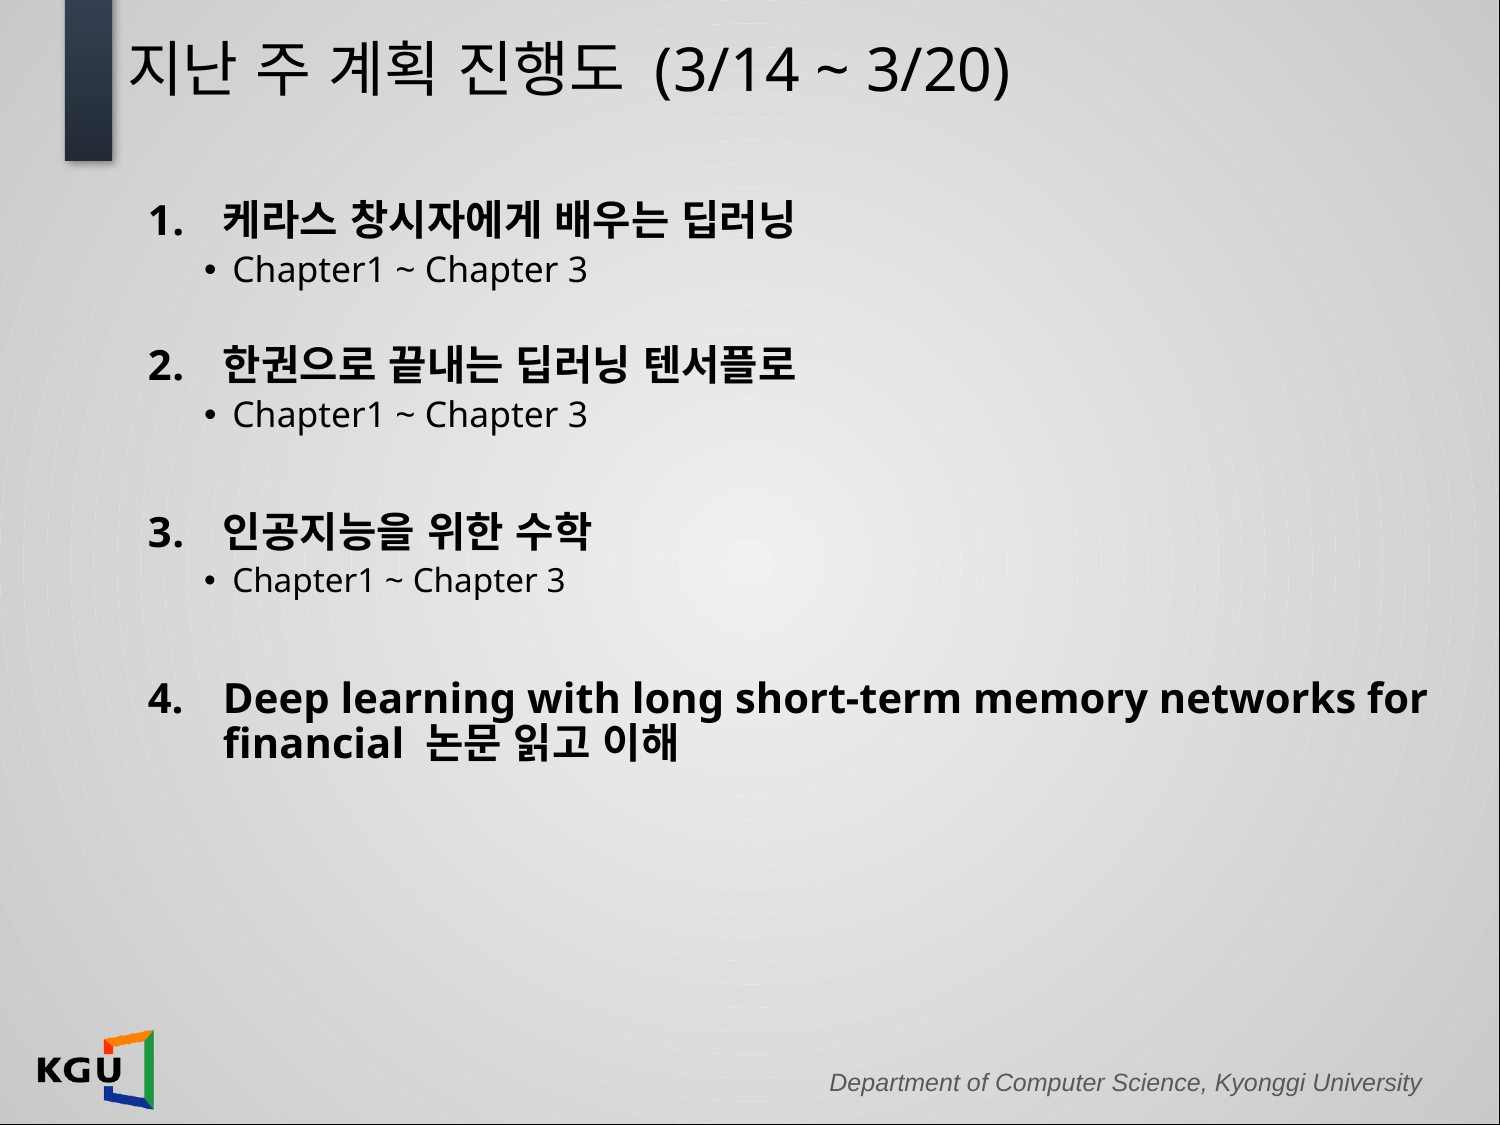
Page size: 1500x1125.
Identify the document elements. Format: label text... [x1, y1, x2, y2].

title 지난 주 계획 진행도 (3/14 ~ 3/20) [112, 30, 1406, 185]
picture [22, 1022, 183, 1118]
list 케라스 창시자에게 배우는 딥러닝 Chapter1 ~ Chapter 3 한권으로 끝내는 딥러닝 텐서플로 Chapter1 ~ Chapter 3 인공지능을 위한 수학 Chapter1 ~ Chapter 3 Deep learning with long short-term memory networks for financial 논문 읽고 이해 [76, 191, 1471, 988]
